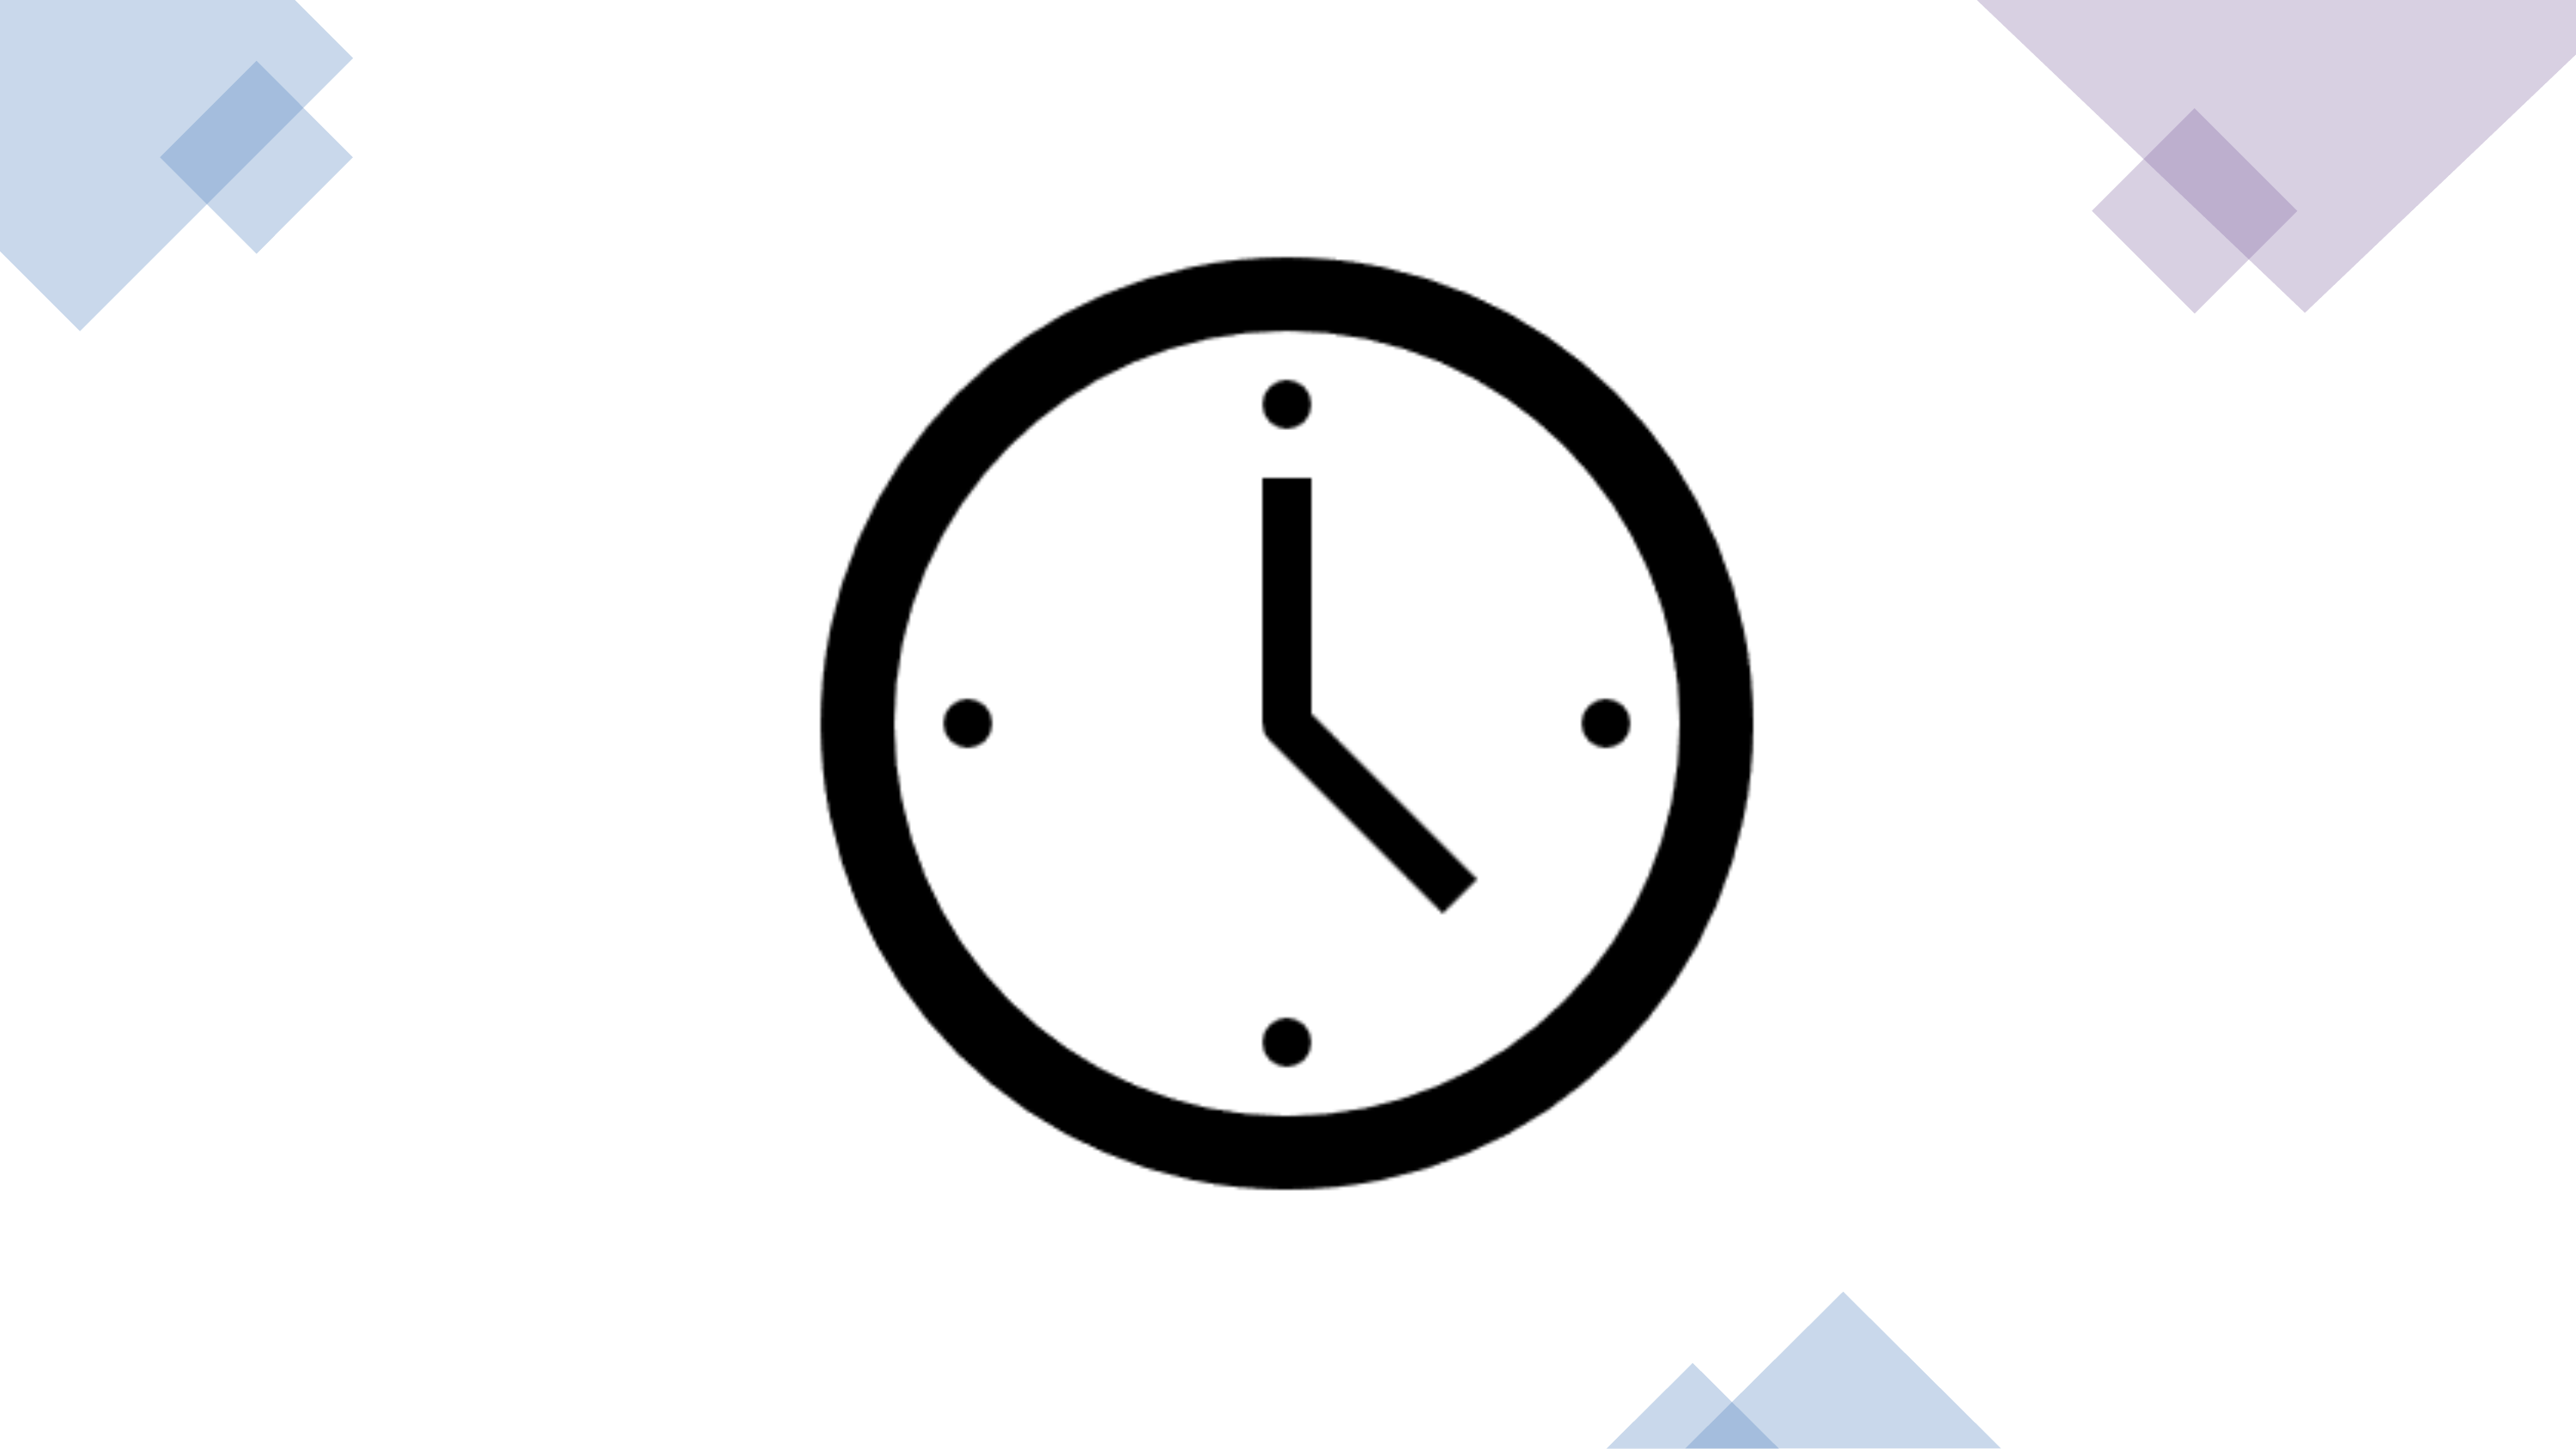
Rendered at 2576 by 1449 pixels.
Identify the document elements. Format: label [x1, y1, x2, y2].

text_box [0, 0, 2576, 1449]
text_box [1605, 1361, 1781, 1449]
text_box [0, 0, 355, 333]
picture [699, 136, 1877, 1313]
text_box [1732, 1319, 2003, 1449]
text_box [158, 58, 355, 256]
text_box [2090, 160, 2249, 316]
text_box [1975, 0, 2576, 315]
